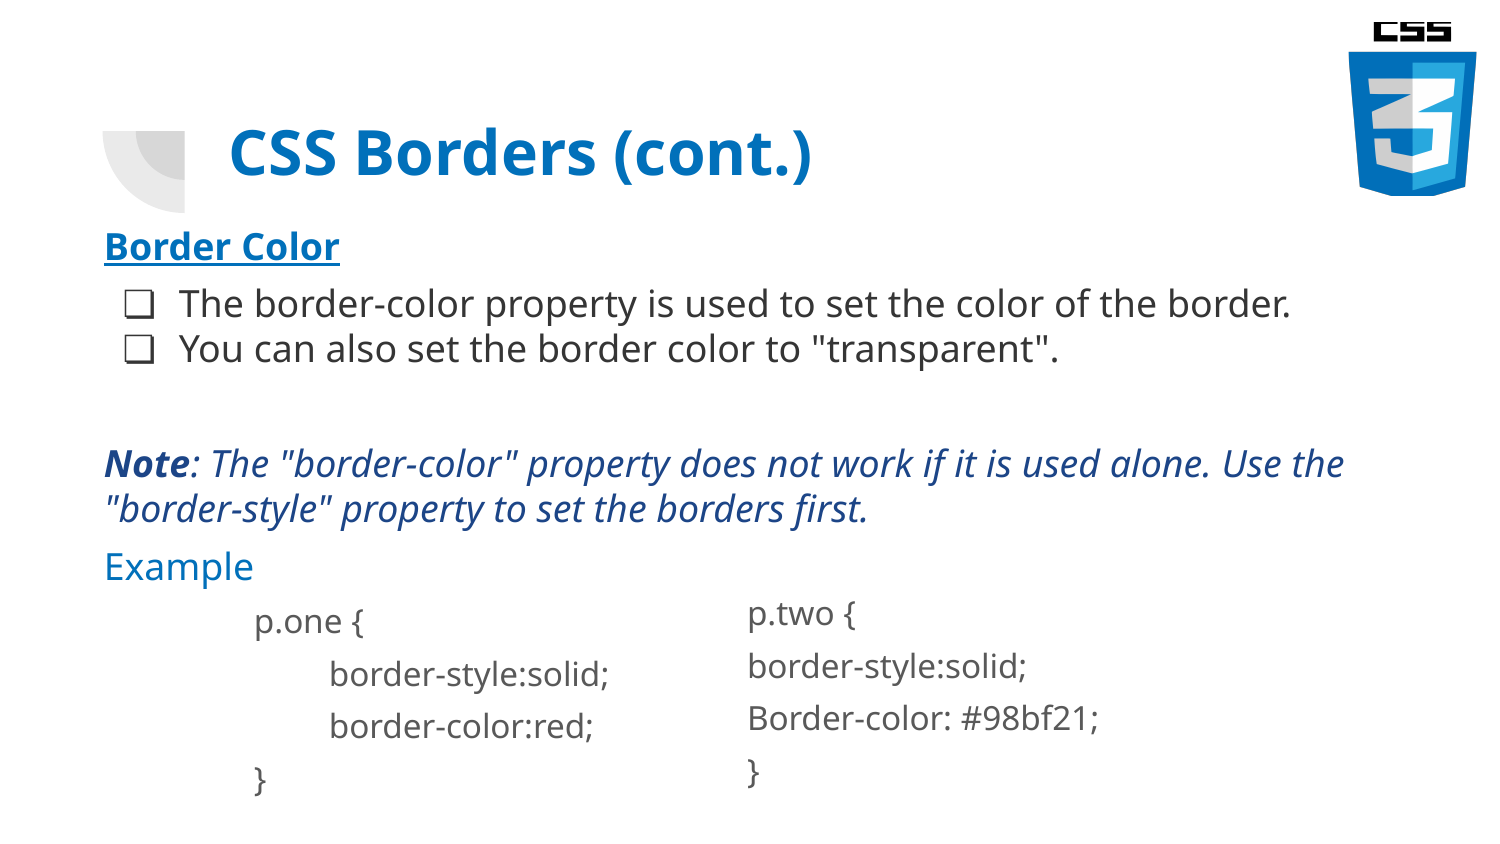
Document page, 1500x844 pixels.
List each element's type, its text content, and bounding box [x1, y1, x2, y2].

text_box p.two { border-style:solid; Border-color: #98bf21; } [732, 577, 1296, 830]
picture [1348, 22, 1477, 196]
title Border Color The border-color property is used to set the color of the border. You can also set the border color to "transparent". Note: The "border-color" property does not work if it is used alone. Use the "border-style" property to set the borders first. Example p.one { border-style:solid; border-color:red; } [88, 207, 1464, 844]
title CSS Borders (cont.) [213, 98, 1500, 208]
